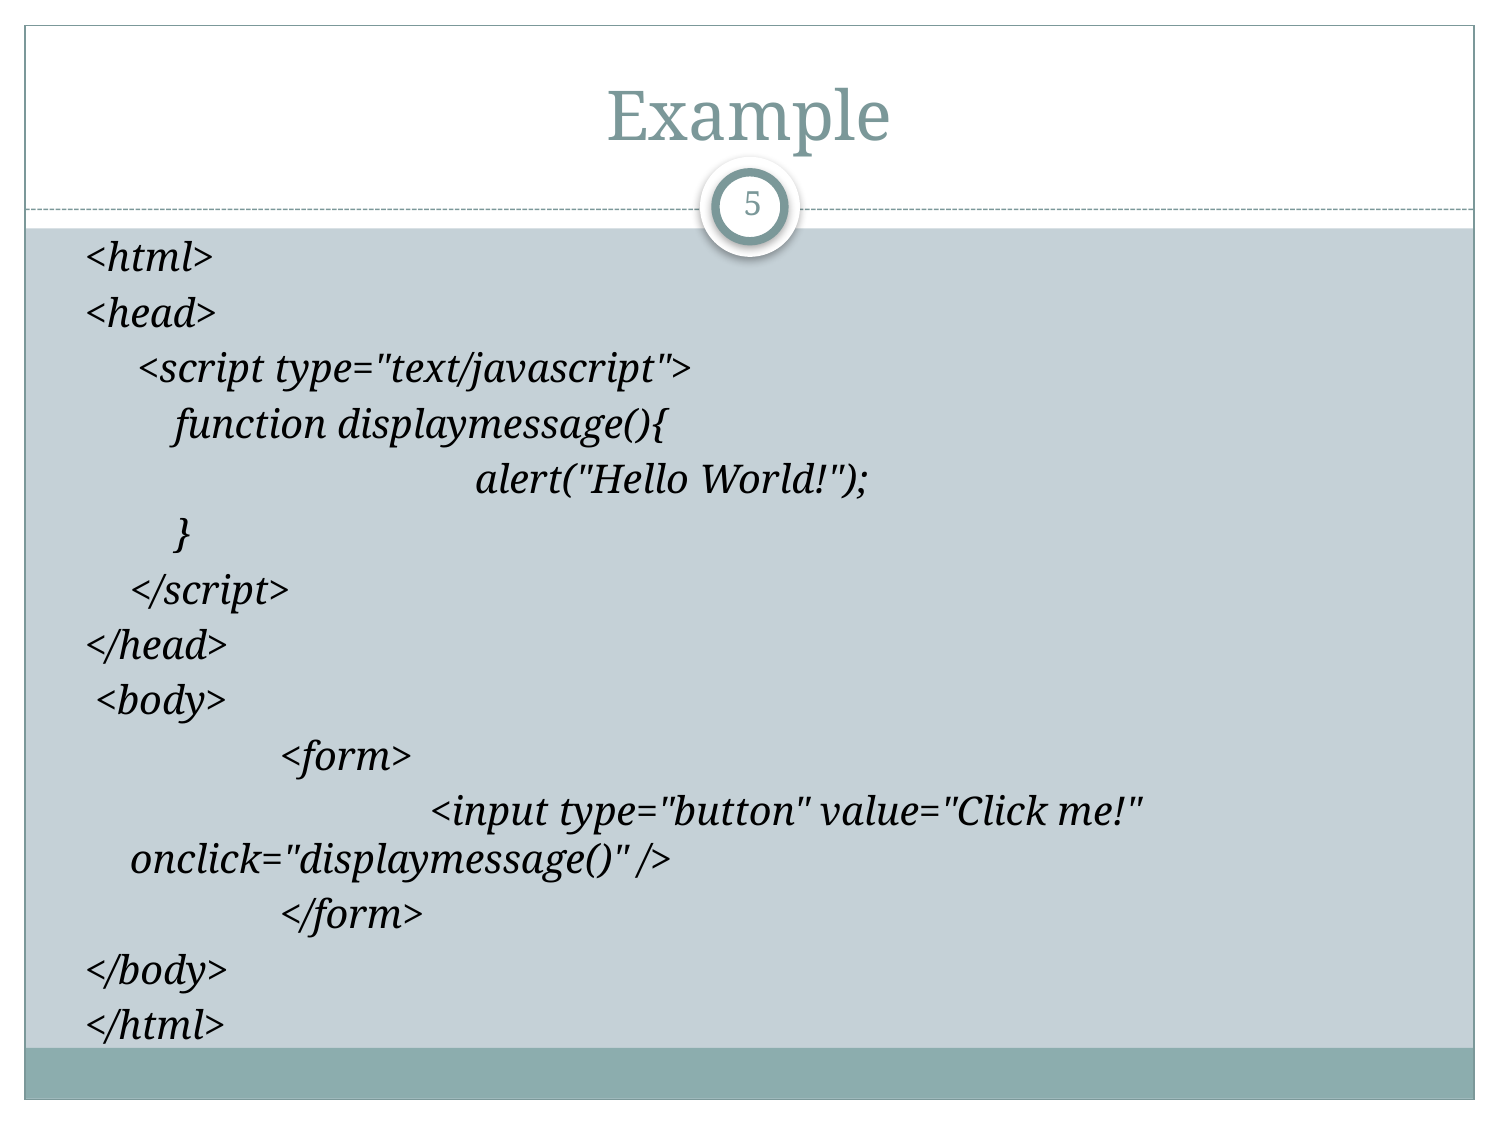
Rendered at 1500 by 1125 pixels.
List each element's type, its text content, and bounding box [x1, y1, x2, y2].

title Example [49, 37, 1450, 162]
slide_number 5 [715, 168, 791, 224]
list <html> <head> <script type="text/javascript"> function displaymessage(){ alert("Hello World!"); } </script> </head> <body> <form> <input type="button" value="Click me!" onclick="displaymessage()" /> </form> </body> </html> [24, 224, 1475, 1037]
